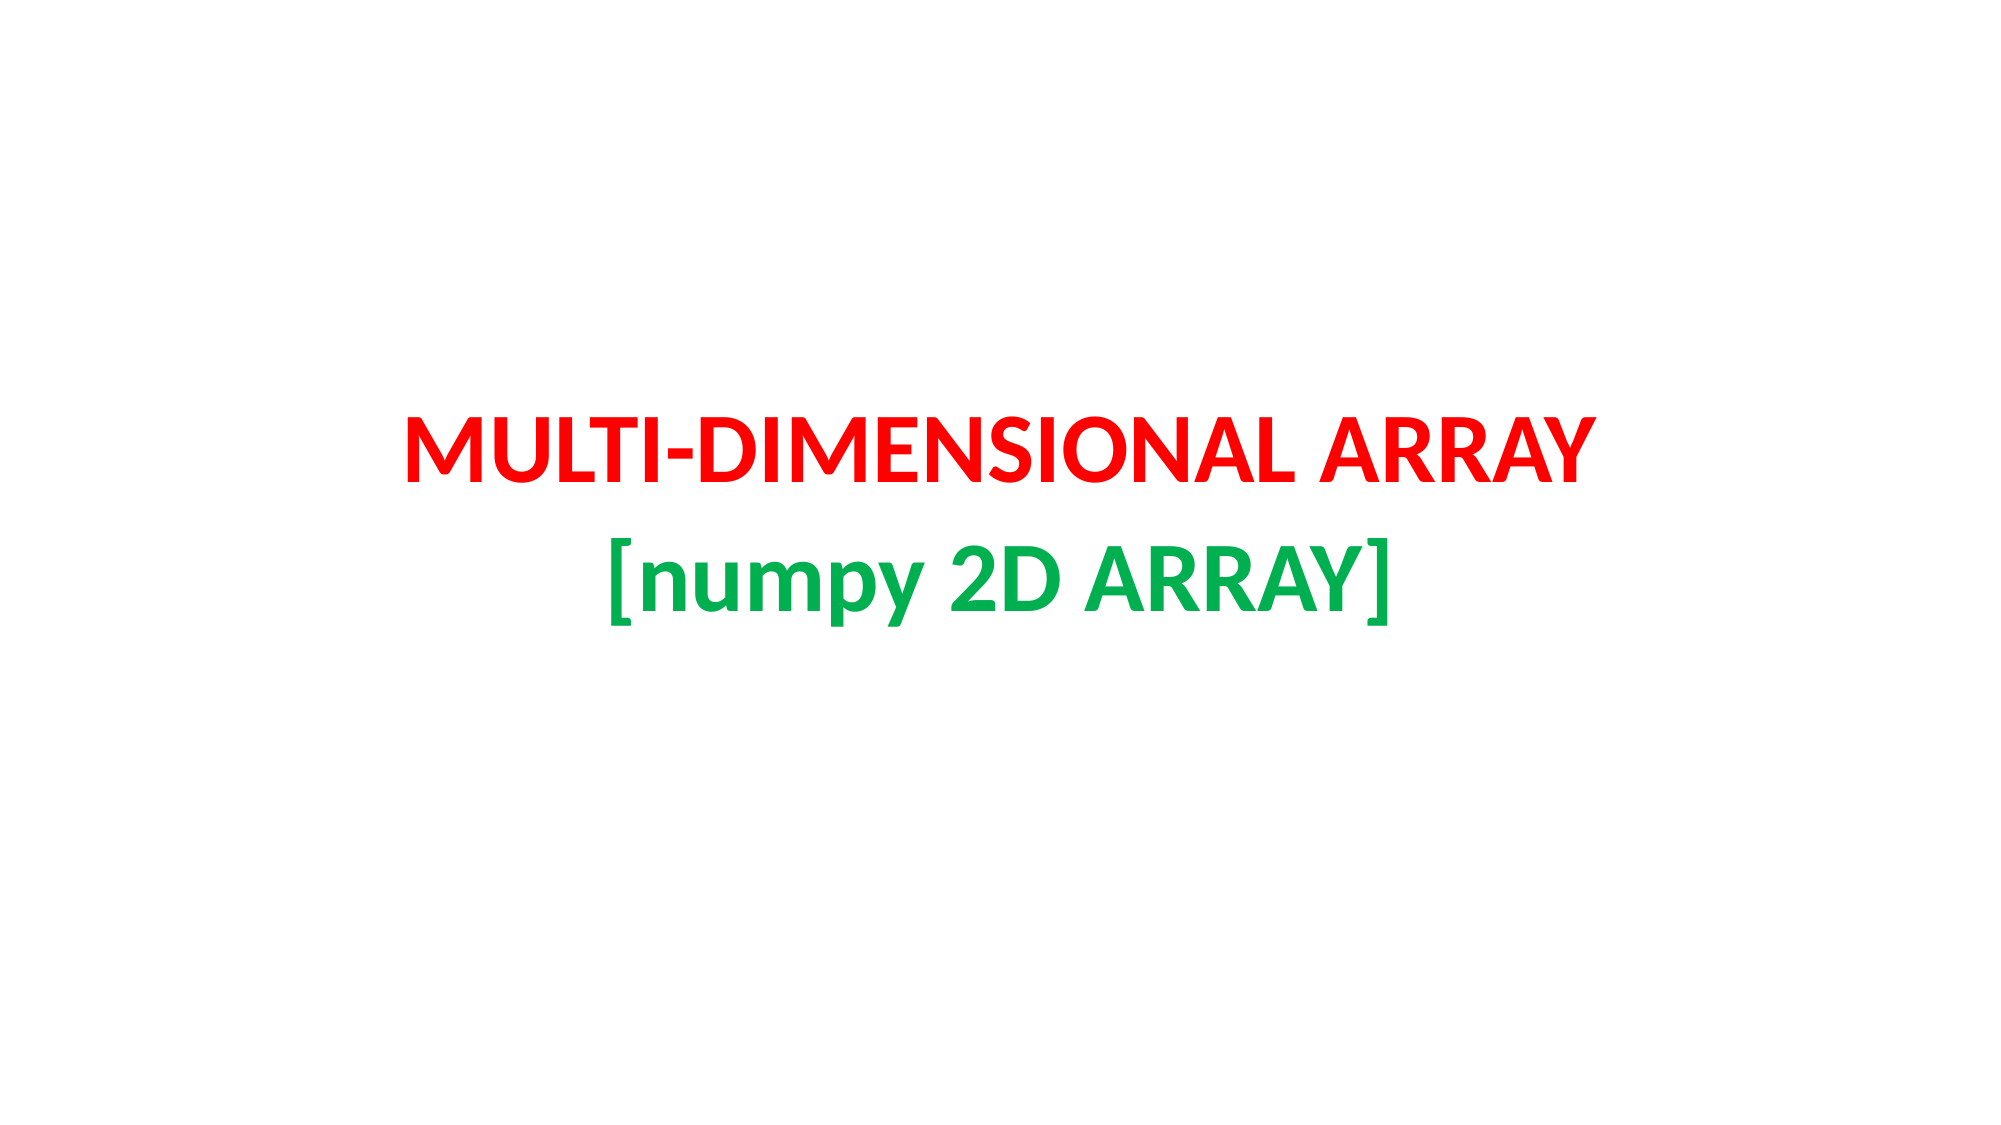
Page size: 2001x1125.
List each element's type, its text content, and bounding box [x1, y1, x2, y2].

list MULTI-DIMENSIONAL ARRAY [numpy 2D ARRAY] [0, 388, 2000, 642]
